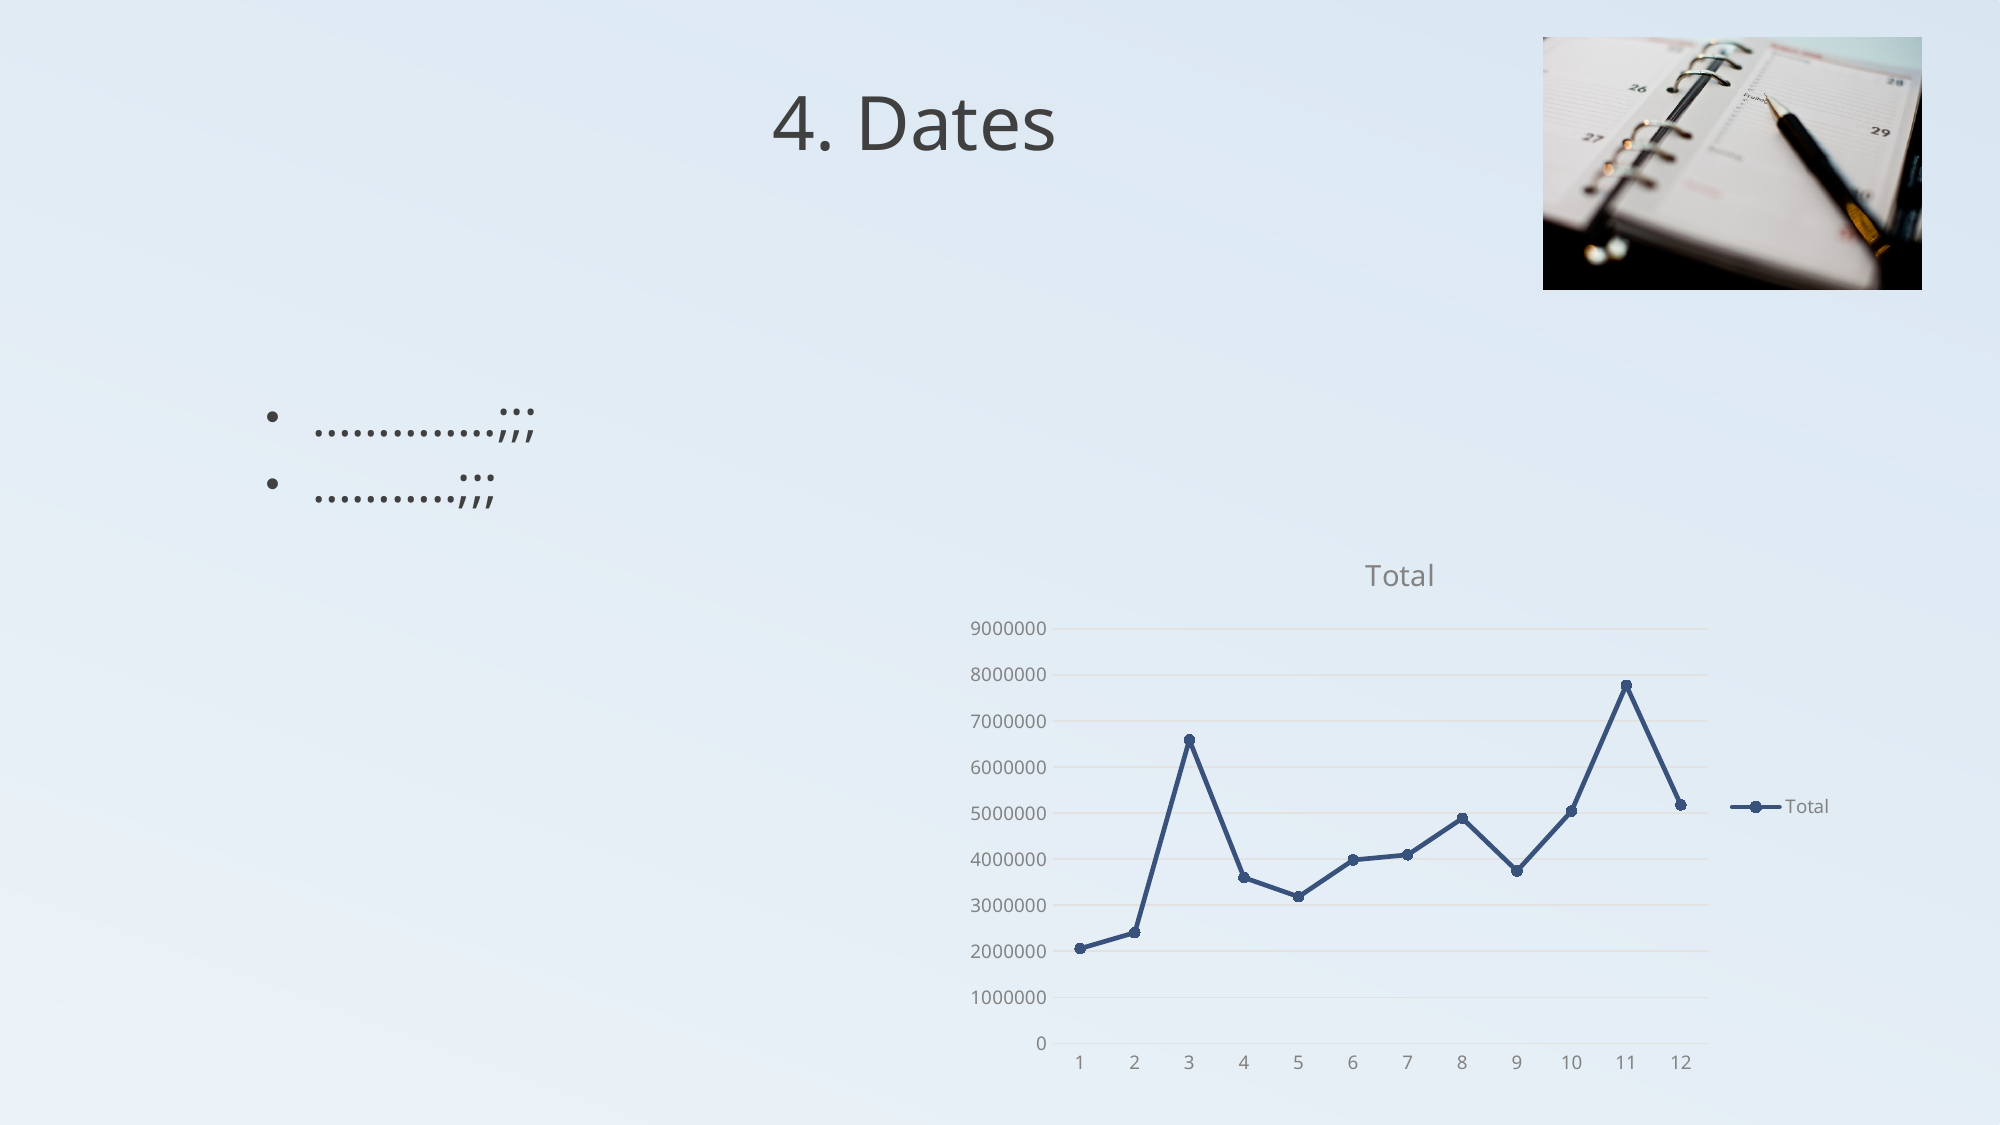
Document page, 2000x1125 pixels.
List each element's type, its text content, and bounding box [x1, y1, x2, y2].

chart [952, 527, 1848, 1088]
title 4. Dates [514, 65, 1316, 174]
picture [1543, 37, 1922, 290]
list …………..;;; ………..;;; [196, 385, 1095, 776]
